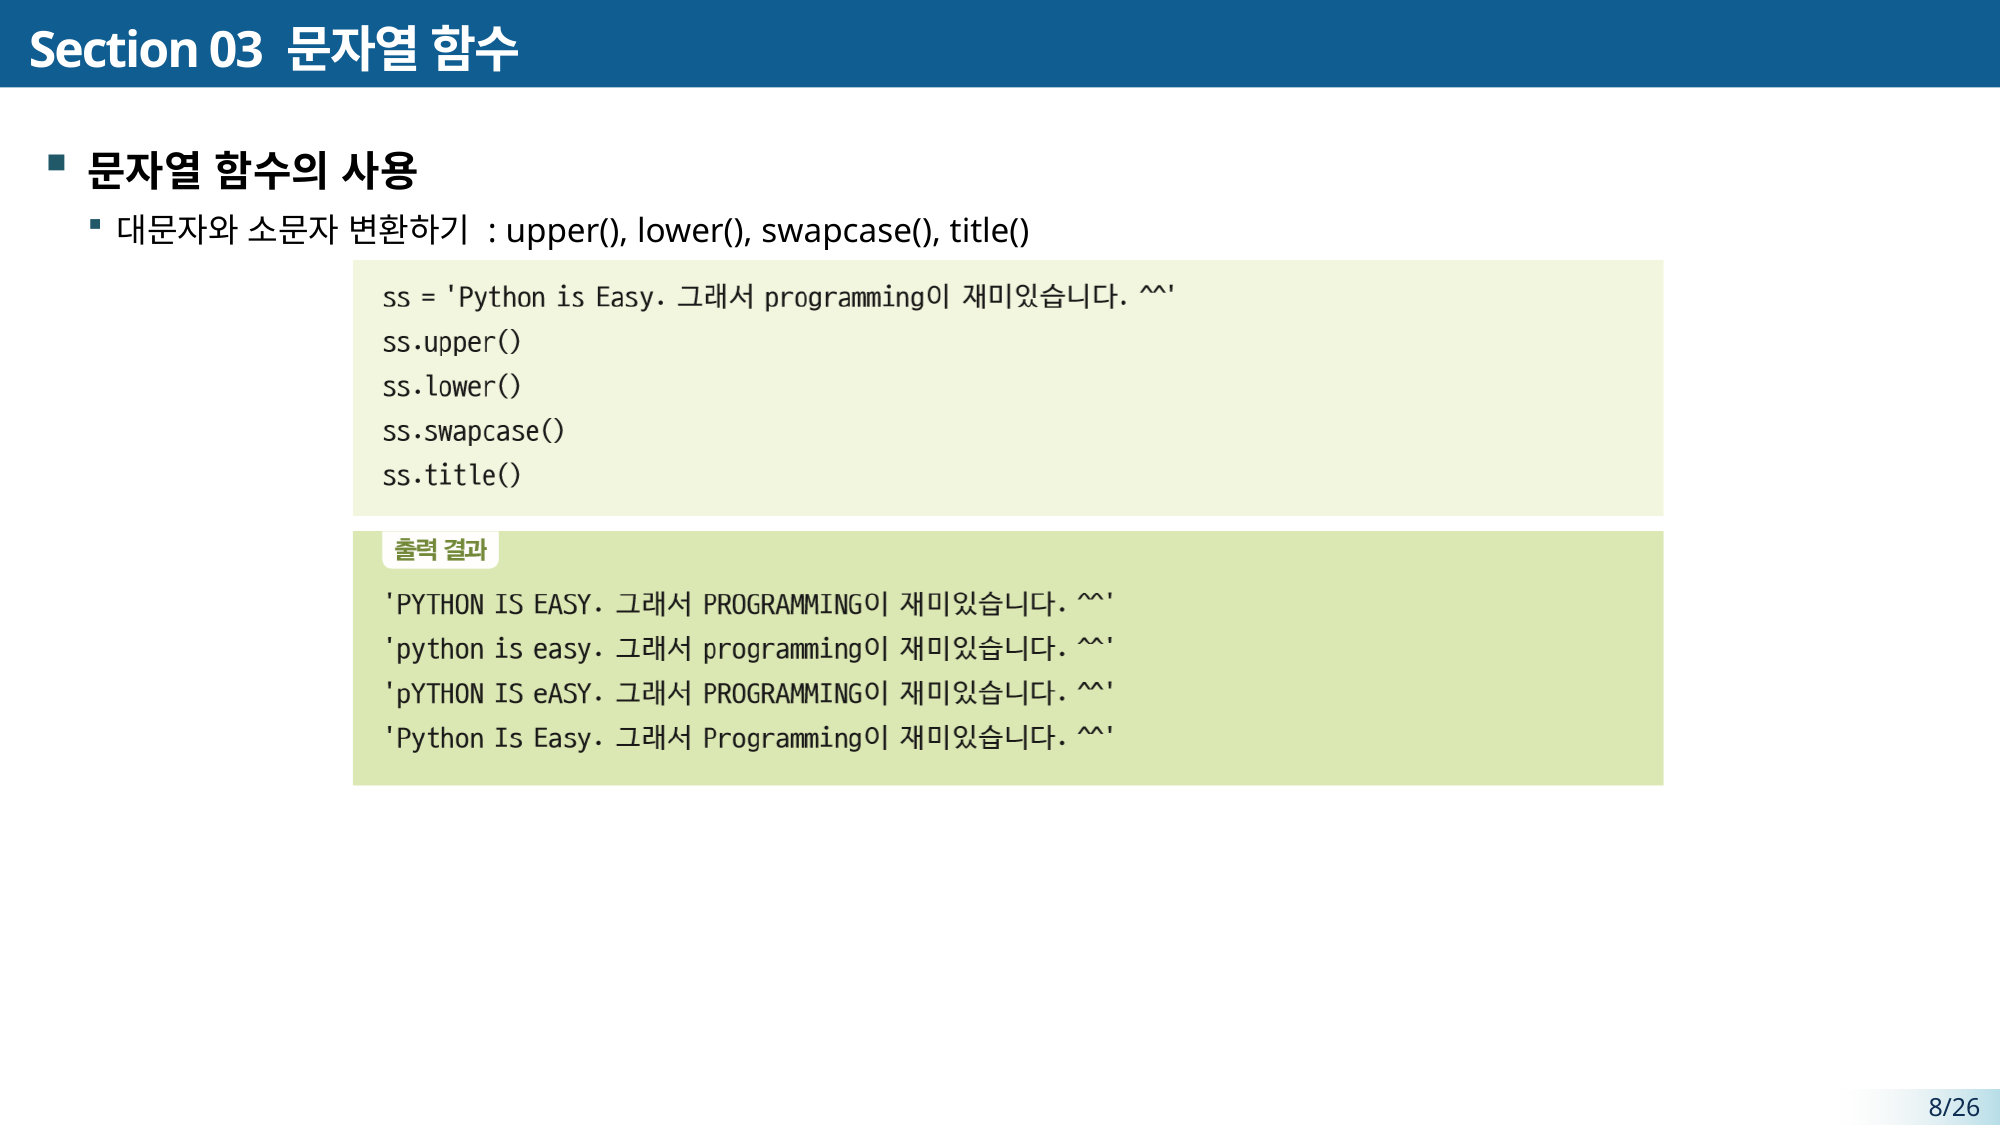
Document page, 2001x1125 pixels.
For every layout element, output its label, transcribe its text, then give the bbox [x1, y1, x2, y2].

picture [350, 259, 1665, 787]
list 문자열 함수의 사용 대문자와 소문자 변환하기 : upper(), lower(), swapcase(), title() [13, 126, 1975, 1057]
title Section 03 문자열 함수 [13, 8, 1717, 87]
